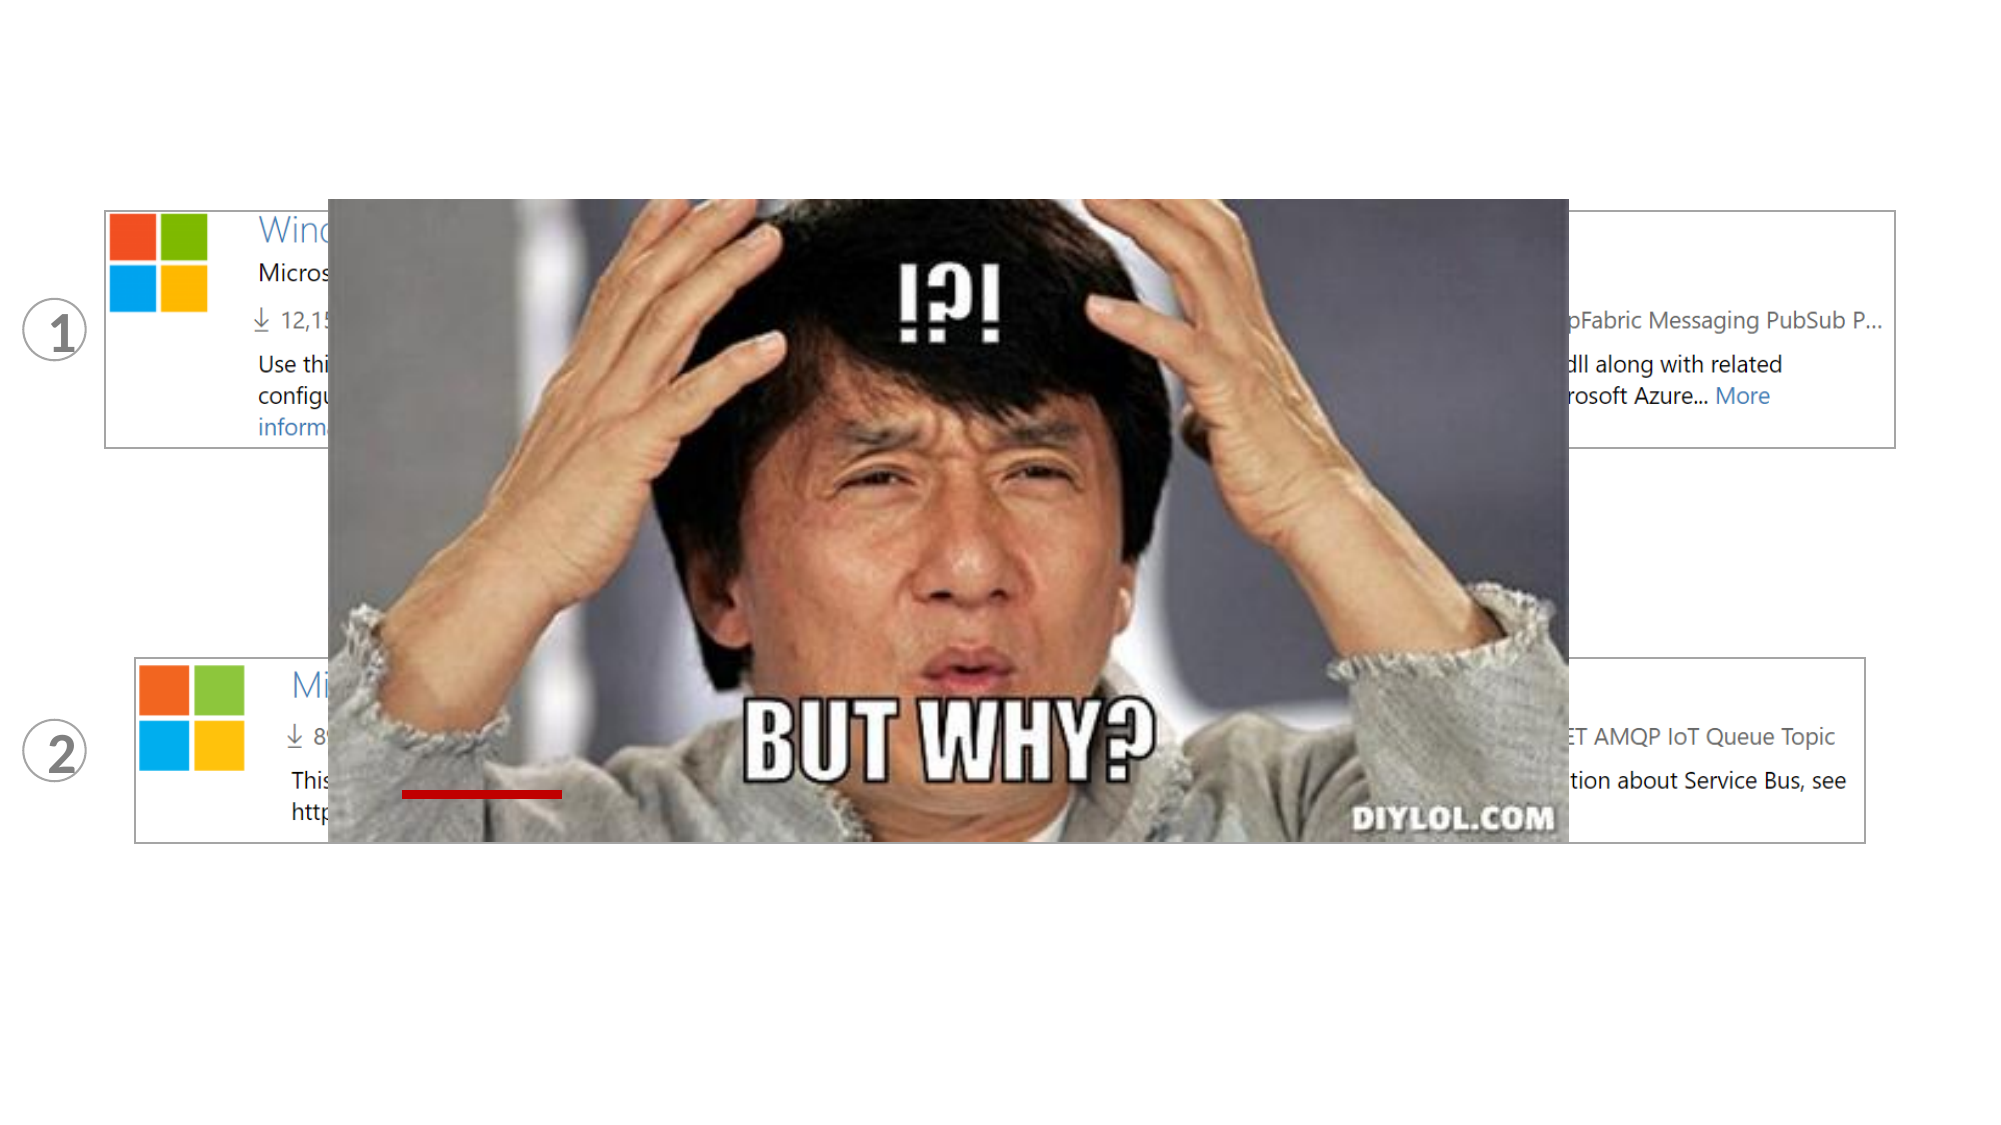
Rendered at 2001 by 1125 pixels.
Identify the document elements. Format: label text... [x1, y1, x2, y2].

picture [106, 199, 1894, 842]
text_box 2 [22, 718, 87, 783]
text_box 1 [22, 297, 87, 362]
